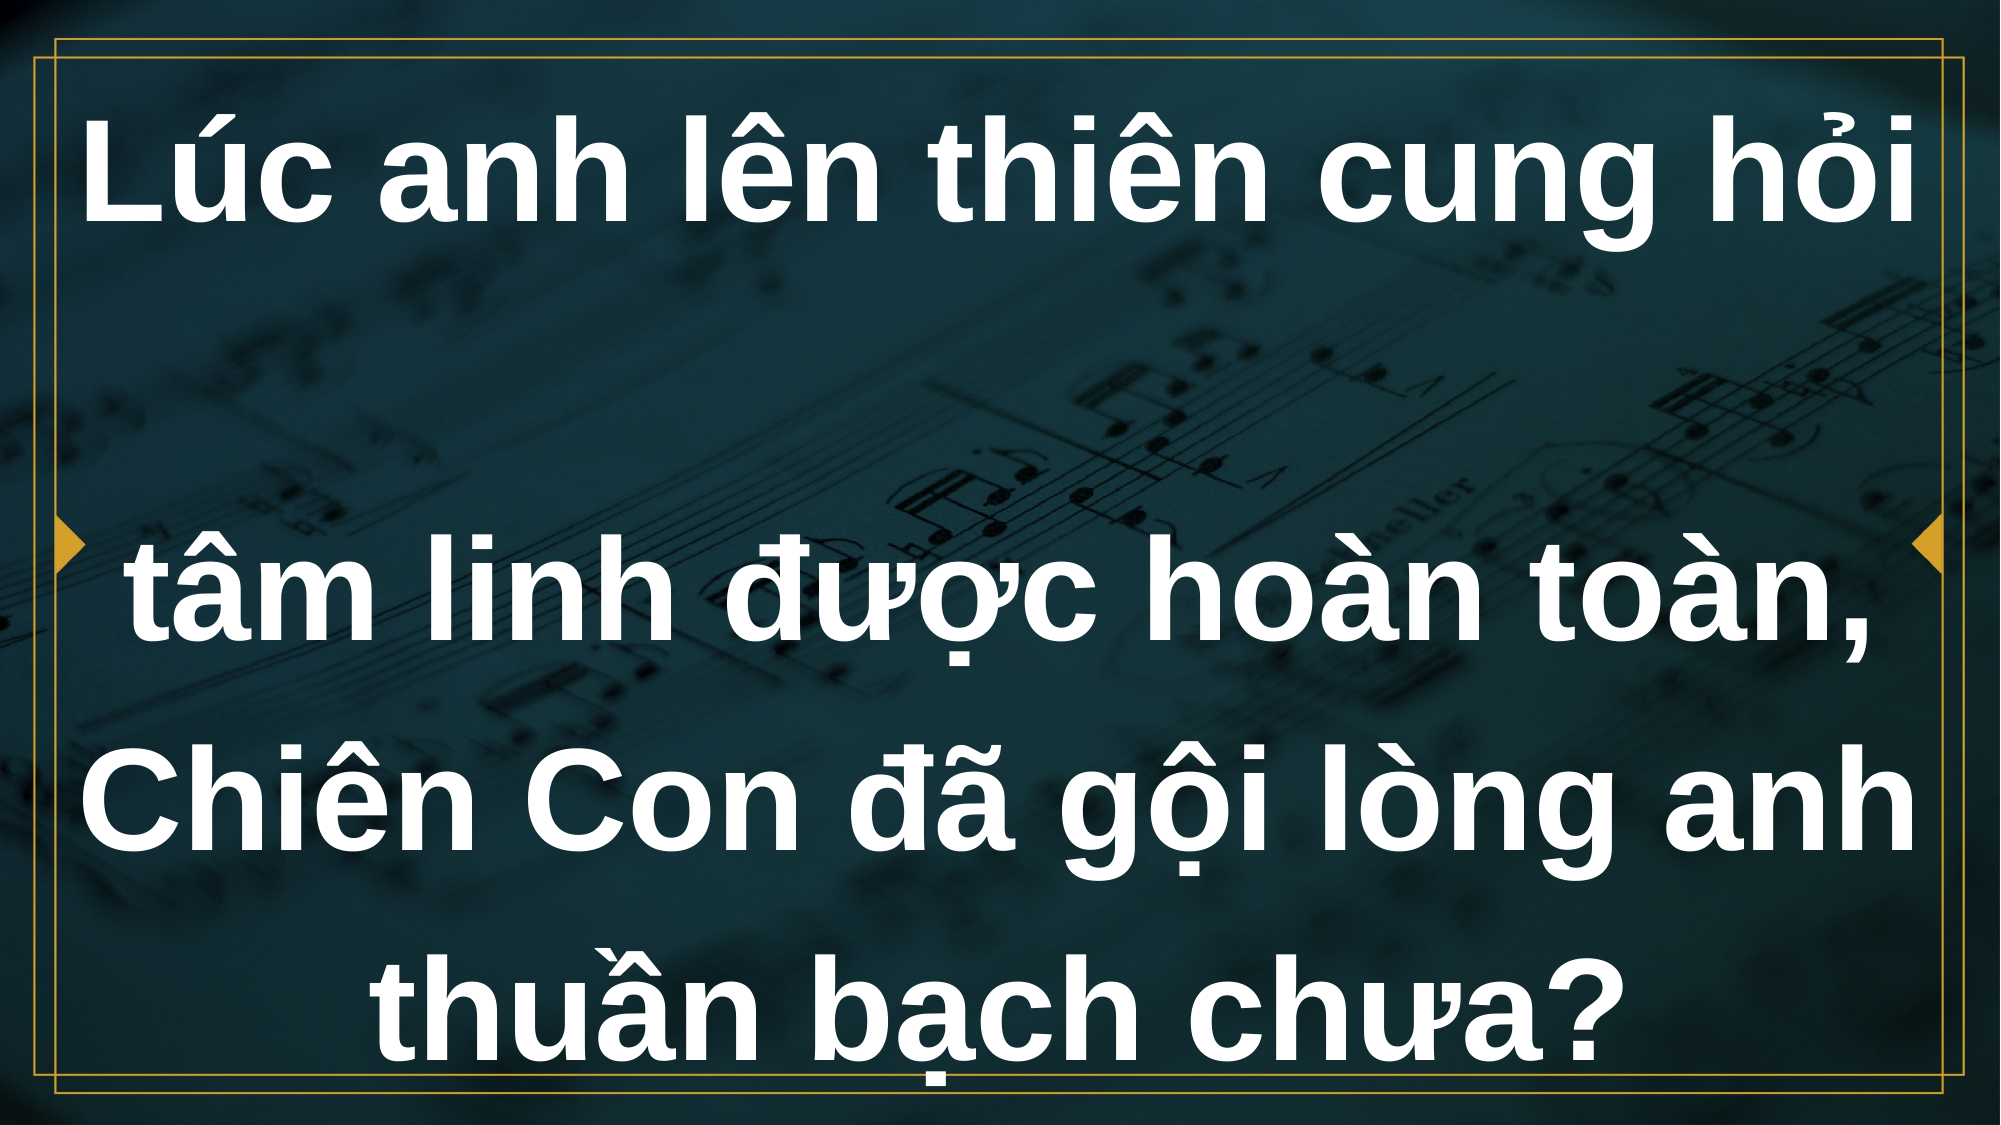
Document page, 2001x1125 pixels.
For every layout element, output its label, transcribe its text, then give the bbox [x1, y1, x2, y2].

title Lúc anh lên thiên cung hỏi tâm linh được hoàn toàn, Chiên Con đã gội lòng anh thuần bạch chưa? [55, 53, 1945, 1077]
picture [0, 0, 2000, 1125]
